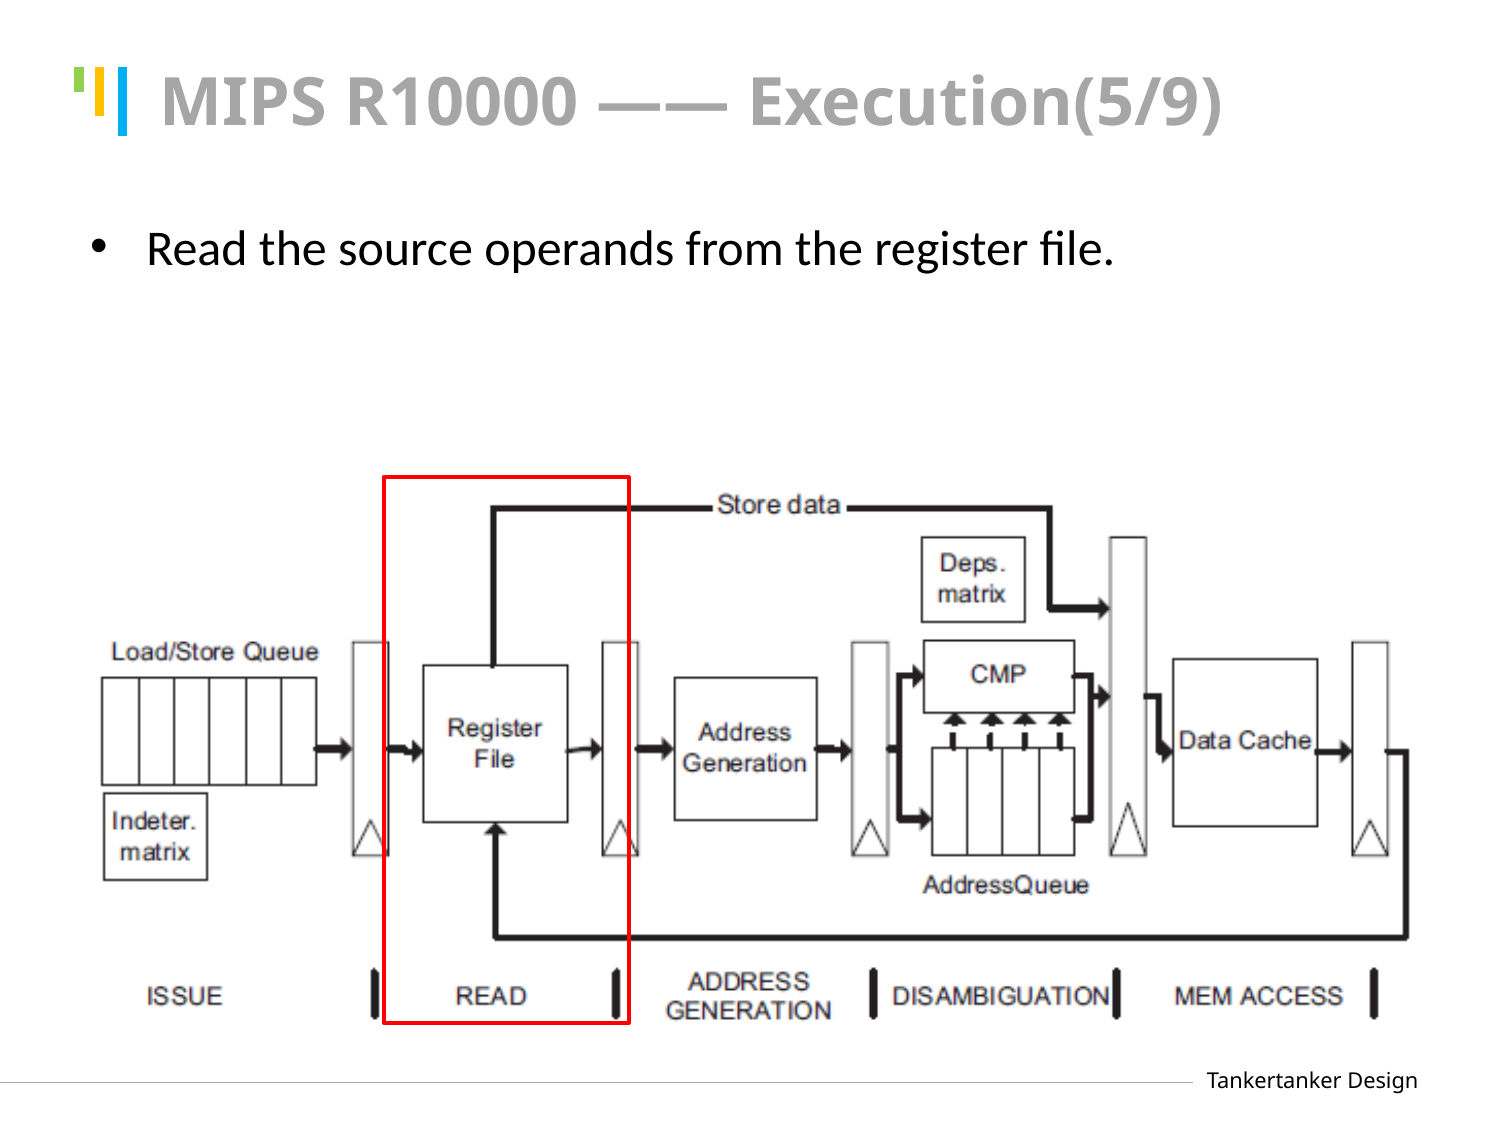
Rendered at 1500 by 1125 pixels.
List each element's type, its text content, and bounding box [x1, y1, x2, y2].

title MIPS R10000 —— Execution(5/9) [144, 4, 1495, 193]
picture [83, 479, 1424, 1024]
list Read the source operands from the register file. [74, 207, 1426, 1006]
